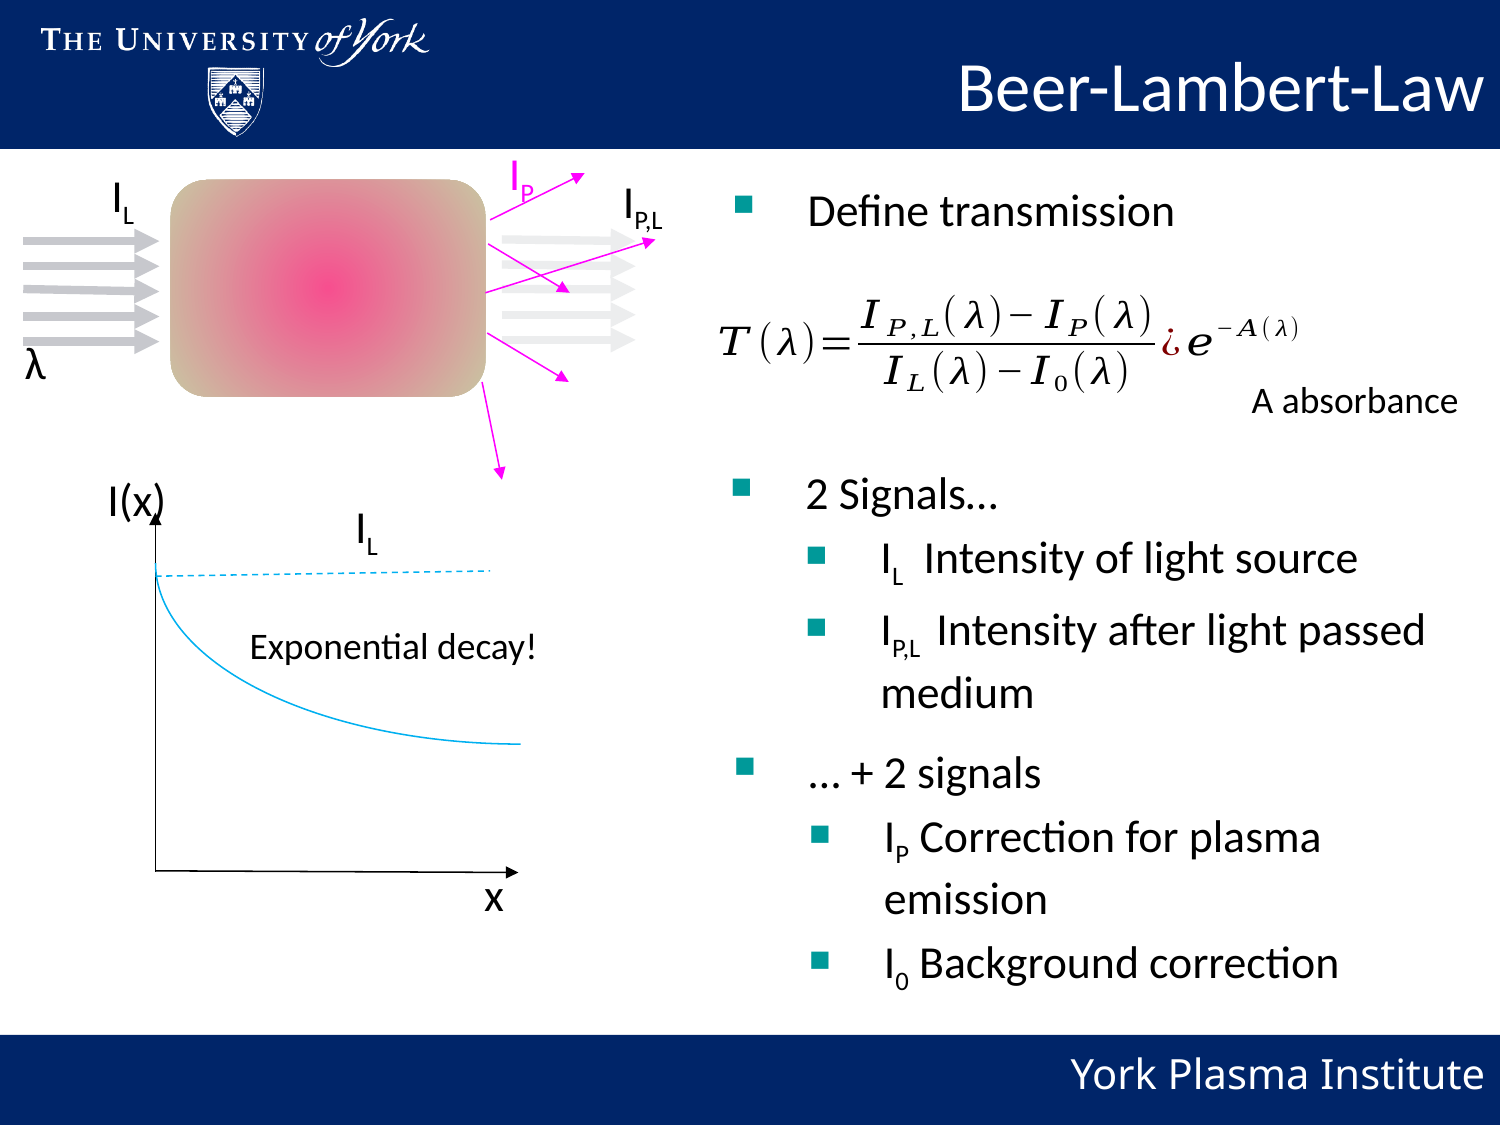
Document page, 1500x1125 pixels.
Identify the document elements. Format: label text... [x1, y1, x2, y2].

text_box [481, 384, 503, 481]
text_box … + 2 signals IP Correction for plasma emission I0 Background correction [644, 735, 1468, 1004]
text_box A absorbance [1161, 368, 1500, 429]
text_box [486, 332, 569, 383]
text_box [233, 675, 521, 745]
text_box Define transmission [642, 173, 1353, 243]
text_box IP [419, 137, 607, 215]
text_box IP,L [533, 164, 721, 237]
text_box Exponential decay! [160, 614, 585, 675]
text_box IL [21, 159, 209, 237]
text_box [160, 563, 521, 614]
text_box IL [265, 490, 453, 568]
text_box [155, 570, 491, 577]
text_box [485, 239, 656, 293]
picture [41, 18, 419, 138]
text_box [489, 172, 585, 221]
text_box x [394, 858, 553, 928]
text_box Beer-Lambert-Law [419, 7, 1500, 128]
text_box λ [0, 326, 122, 396]
text_box 2 Signals… IL Intensity of light source IP,L Intensity after light passed medium [640, 456, 1483, 725]
text_box I(x) [17, 463, 205, 533]
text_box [23, 288, 160, 292]
text_box [170, 179, 486, 397]
